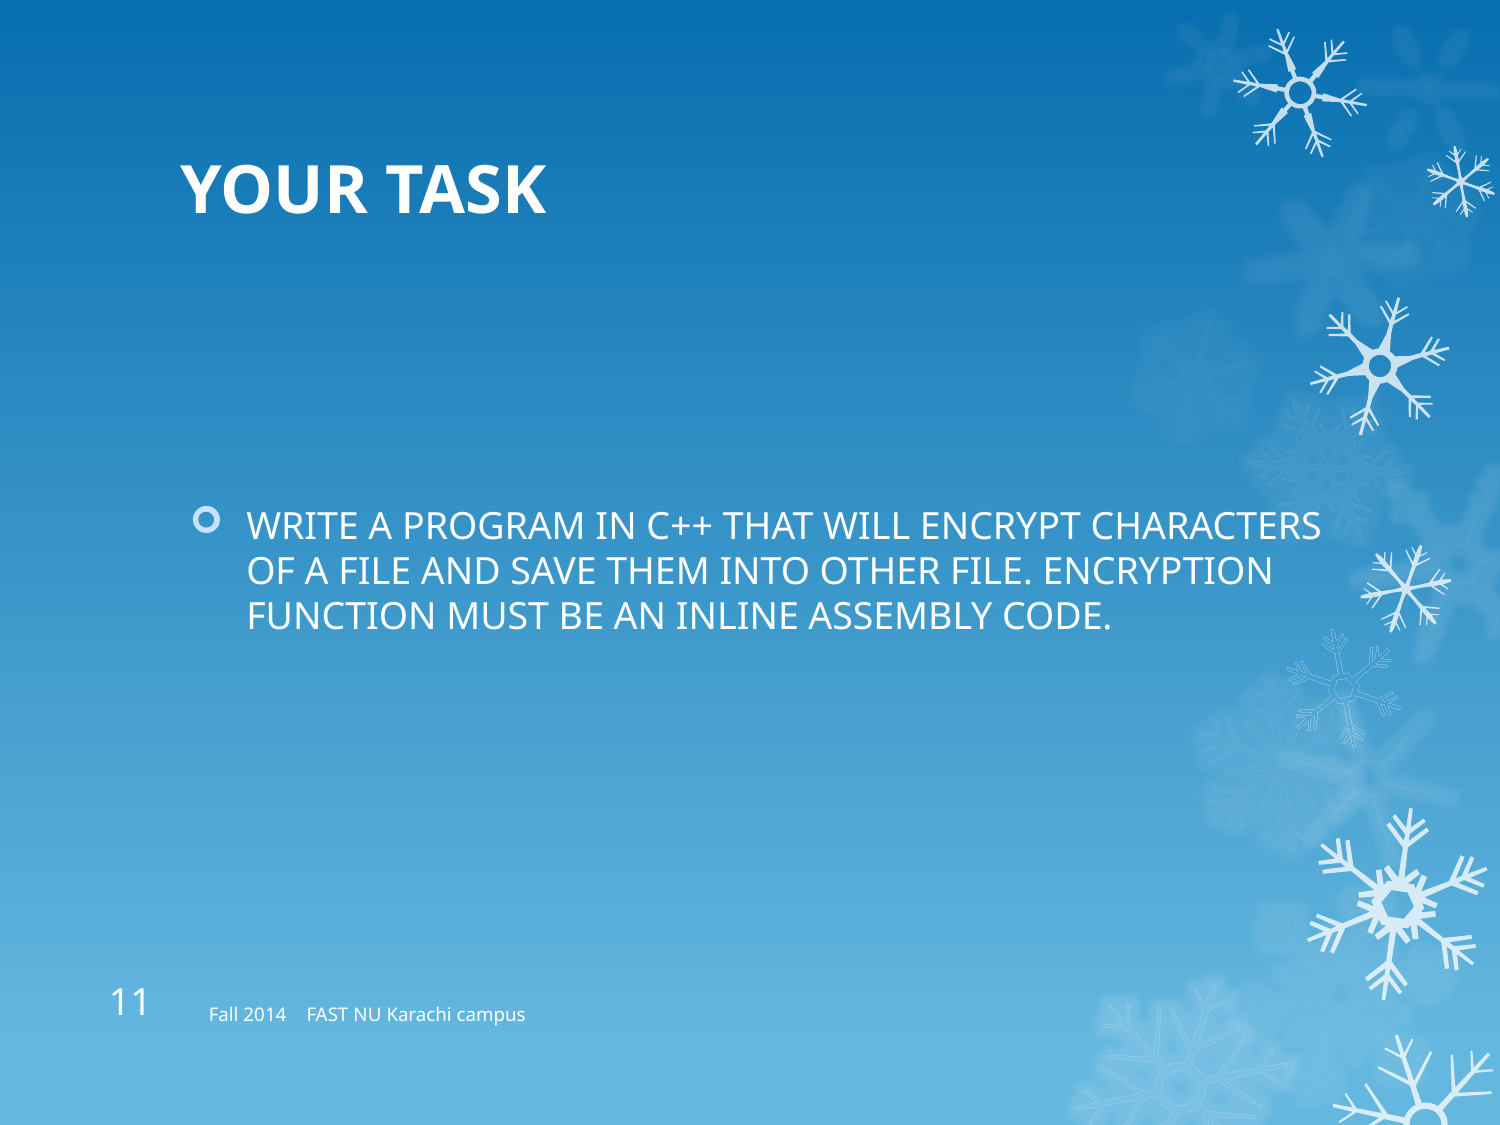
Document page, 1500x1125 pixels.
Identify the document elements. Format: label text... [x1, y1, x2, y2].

slide_number 11 [93, 976, 194, 1037]
footer Fall 2014 FAST NU Karachi campus [194, 976, 1056, 1037]
title YOUR TASK [165, 110, 1335, 263]
list WRITE A PROGRAM IN C++ THAT WILL ENCRYPT CHARACTERS OF A FILE AND SAVE THEM INTO OTHER FILE. ENCRYPTION FUNCTION MUST BE AN INLINE ASSEMBLY CODE. [174, 237, 1344, 903]
